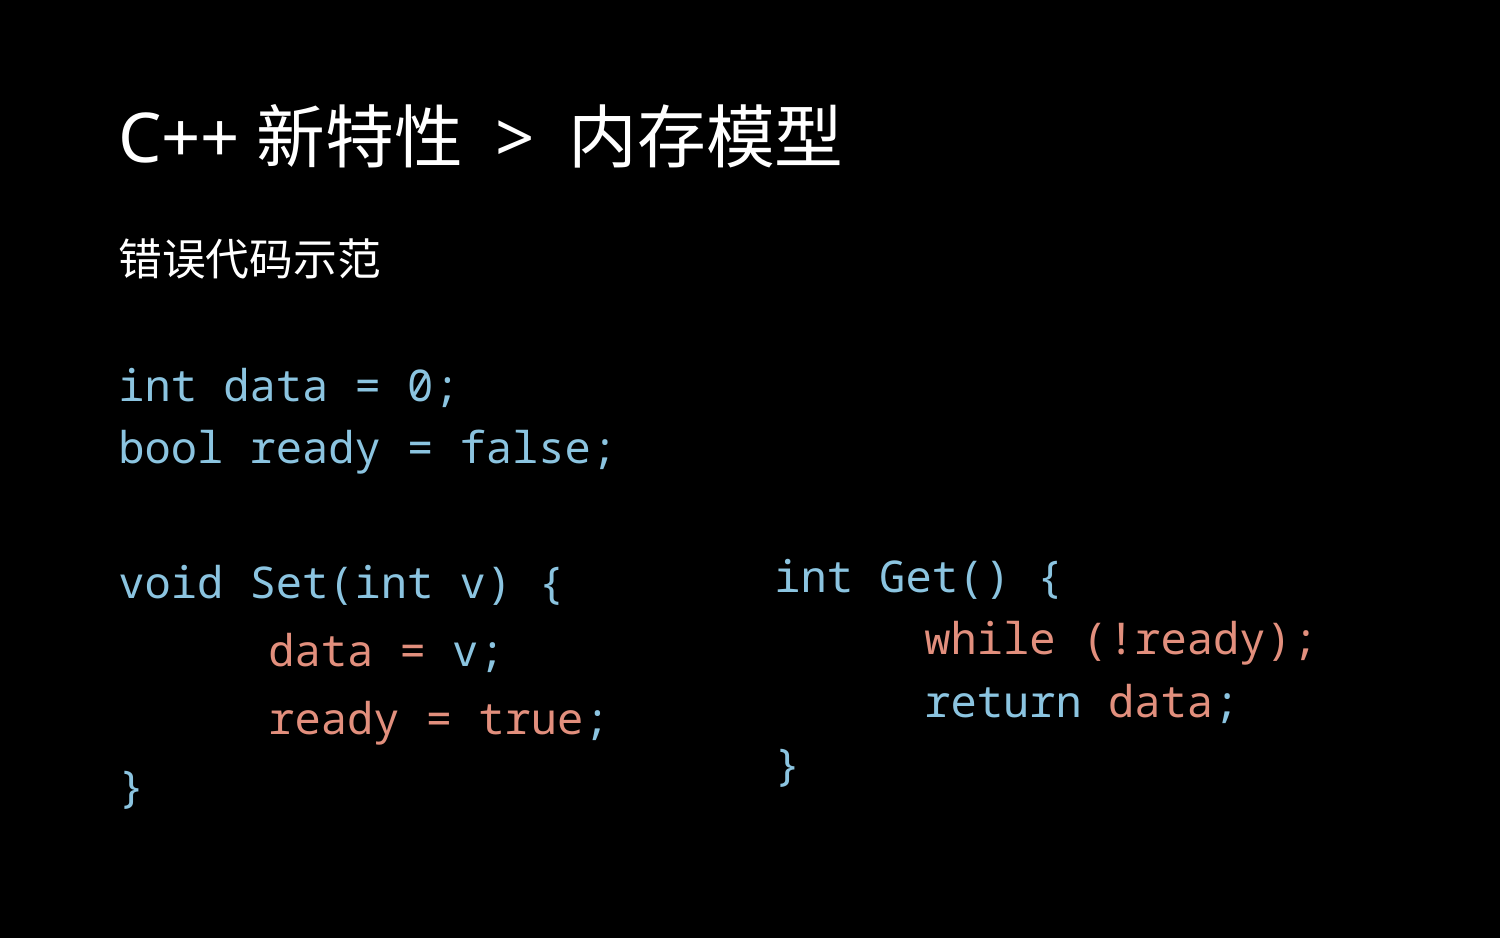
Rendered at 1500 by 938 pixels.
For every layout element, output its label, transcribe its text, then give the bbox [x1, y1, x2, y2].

title C++新特性 > 内存模型 [103, 49, 1398, 229]
list void Set(int v) { data = v; ready = true; } [103, 546, 738, 847]
list 错误代码示范 int data = 0; bool ready = false; [103, 229, 1399, 547]
list int Get() { while (!ready); return data; } [759, 546, 1398, 847]
